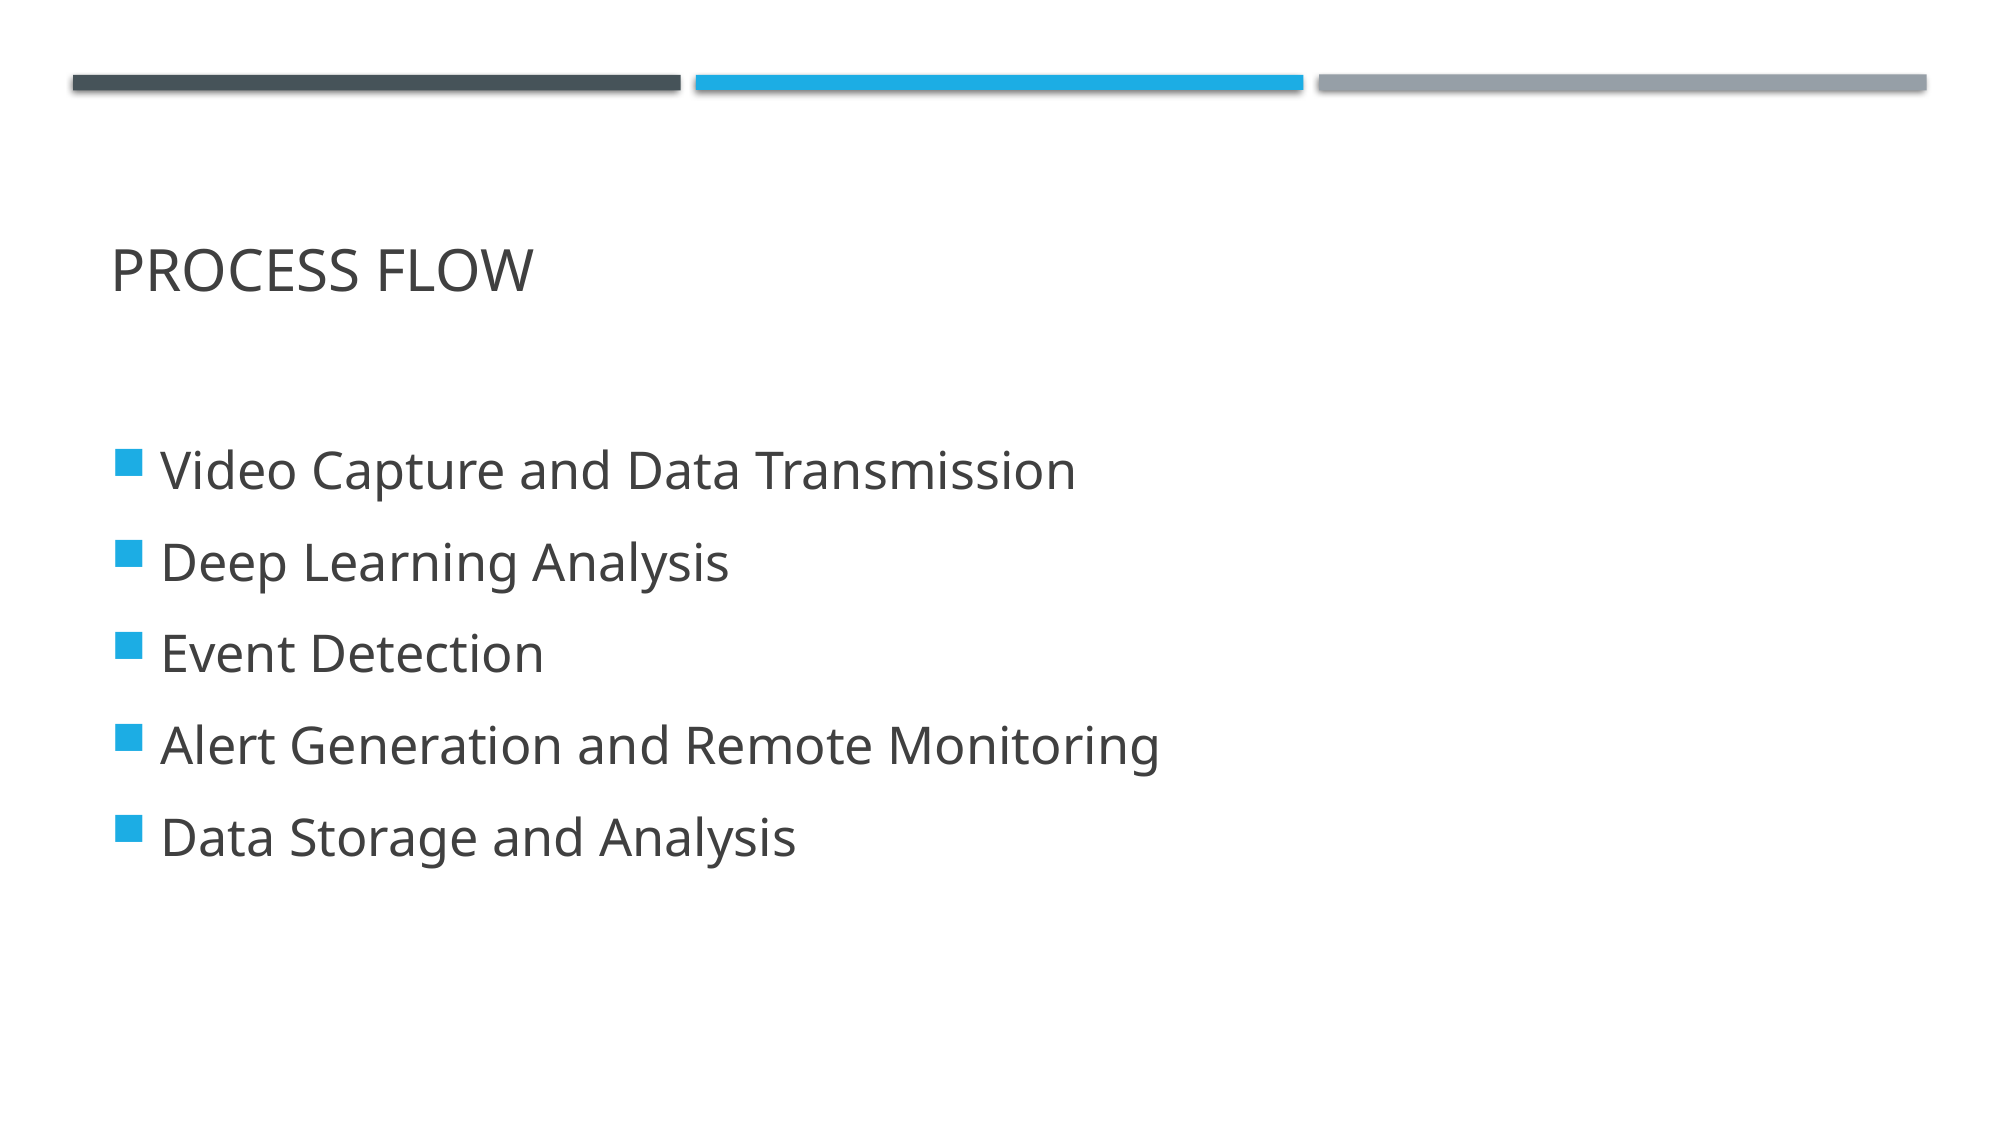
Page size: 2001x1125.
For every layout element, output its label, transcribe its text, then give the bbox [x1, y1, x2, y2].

title Process flow [95, 115, 1905, 311]
list Video Capture and Data Transmission Deep Learning Analysis Event Detection Alert Generation and Remote Monitoring Data Storage and Analysis [95, 383, 1905, 981]
